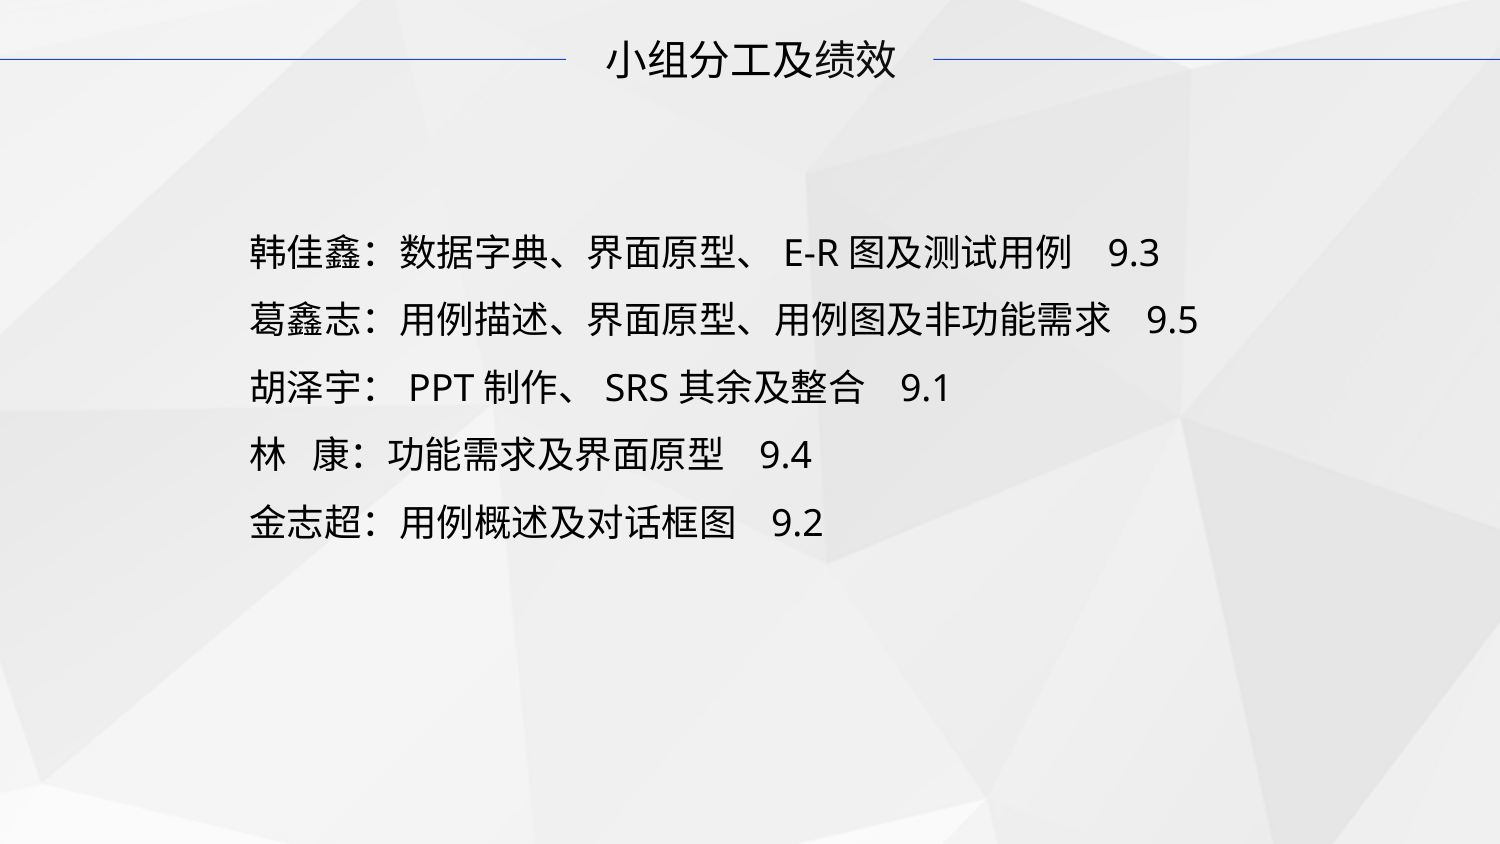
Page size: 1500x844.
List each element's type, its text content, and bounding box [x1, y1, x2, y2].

picture [0, 0, 1500, 844]
text_box 小组分工及绩效 [590, 26, 913, 92]
text_box 韩佳鑫：数据字典、界面原型、E-R图及测试用例 9.3 葛鑫志：用例描述、界面原型、用例图及非功能需求 9.5 胡泽宇：PPT制作、SRS其余及整合 9.1 林 康：功能需求及界面原型 9.4 金志超：用例概述及对话框图 9.2 [234, 199, 1301, 552]
